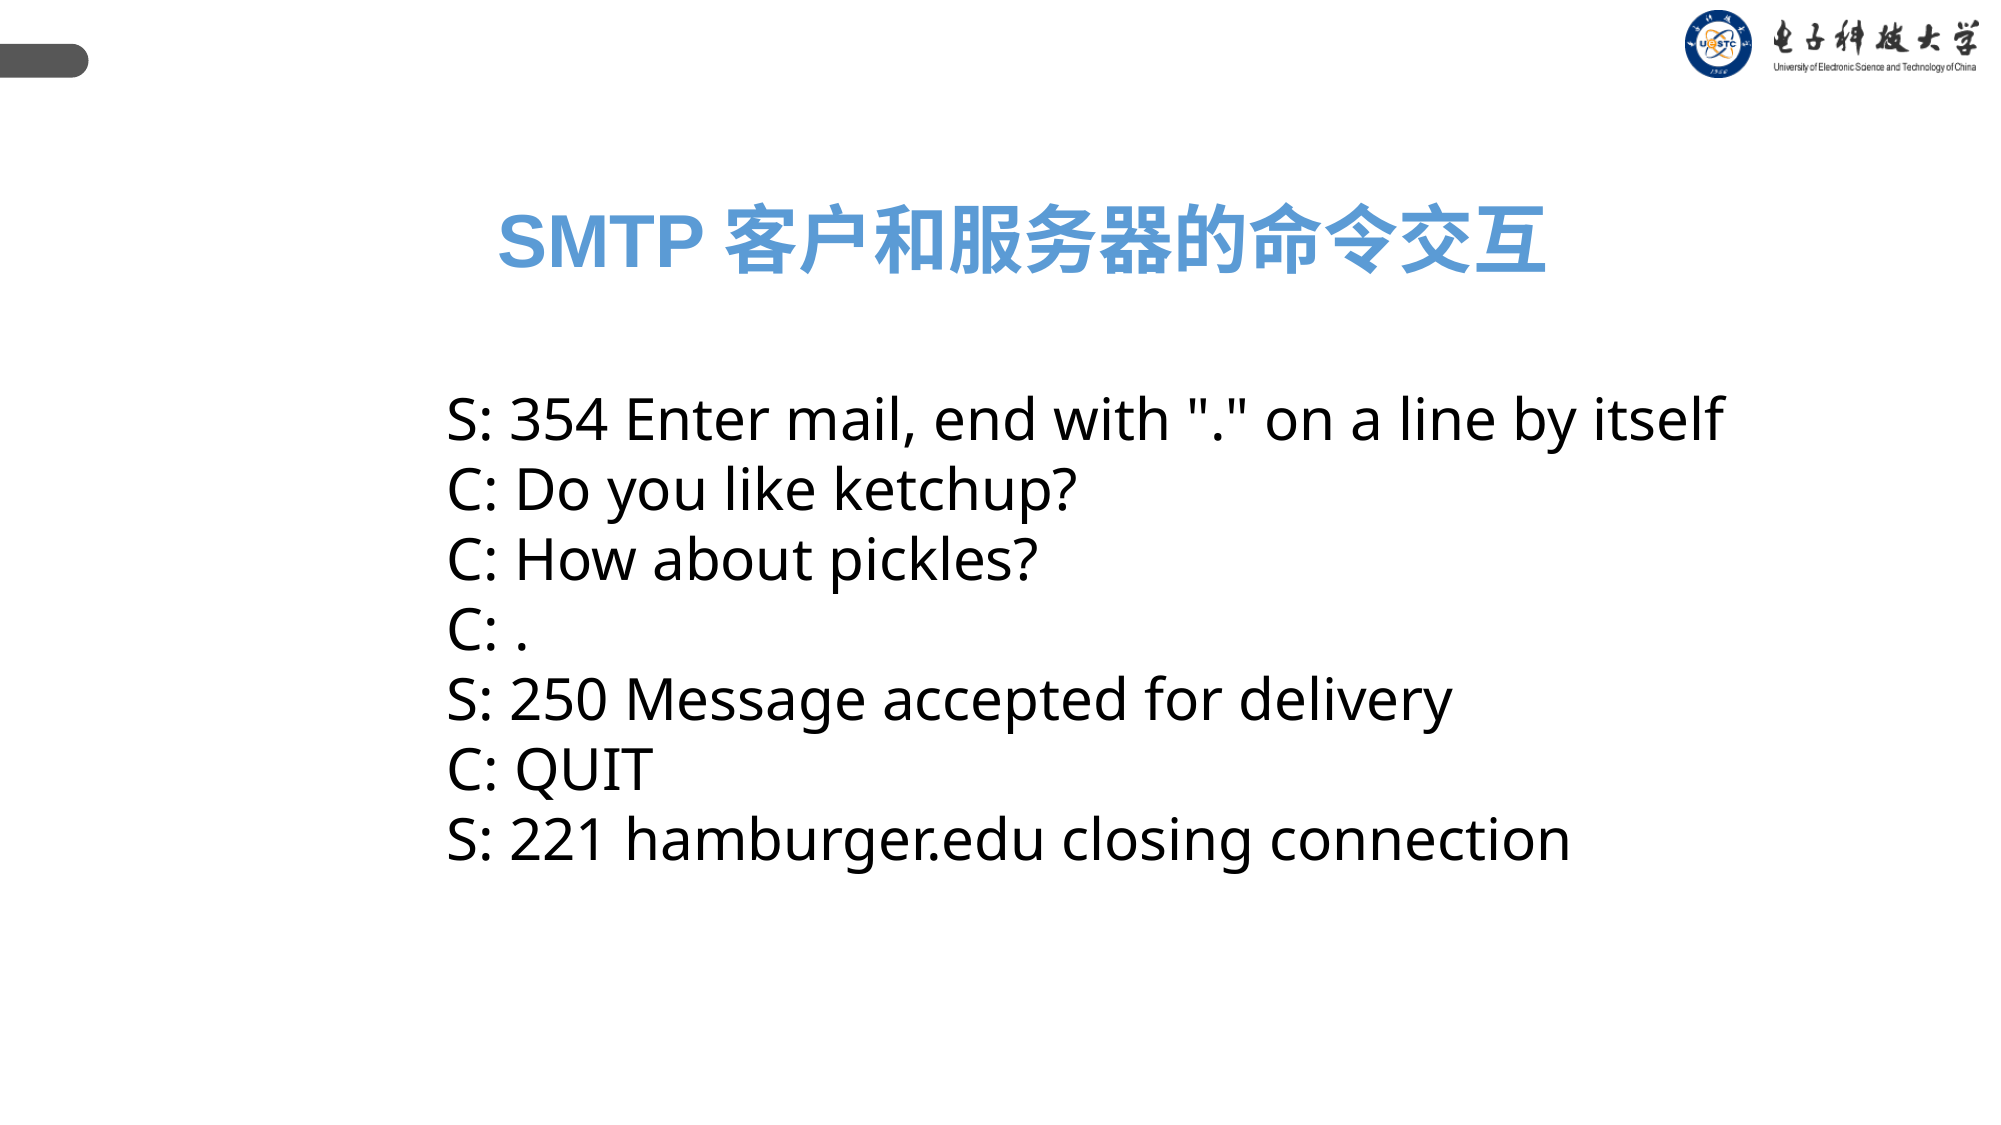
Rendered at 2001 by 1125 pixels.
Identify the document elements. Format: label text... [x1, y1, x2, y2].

text_box S: 354 Enter mail, end with "." on a line by itself C: Do you like ketchup? C: How about pickles? C: . S: 250 Message accepted for delivery C: QUIT S: 221 hamburger.edu closing connection [355, 375, 1756, 880]
picture [1685, 10, 1979, 78]
title SMTP客户和服务器的命令交互 [482, 194, 1654, 272]
